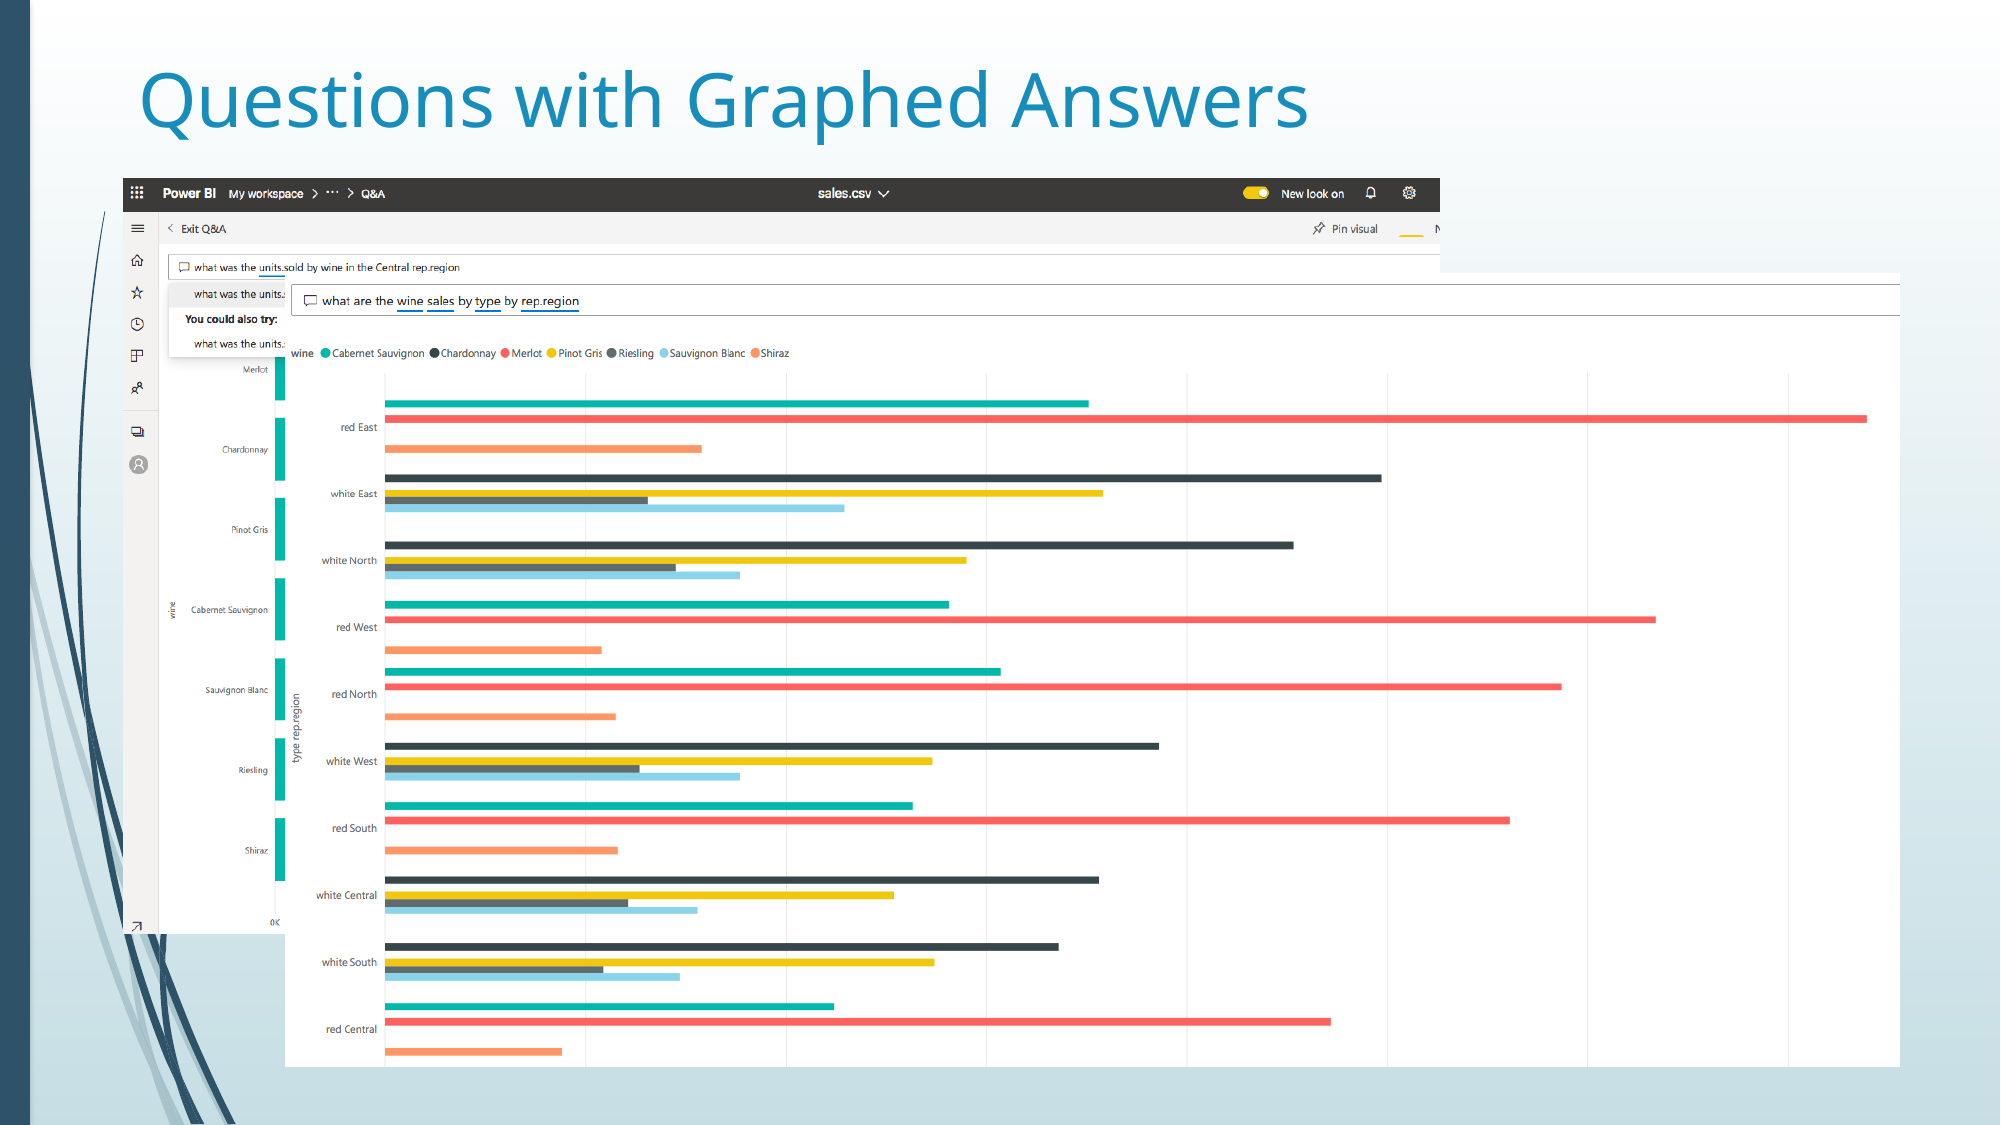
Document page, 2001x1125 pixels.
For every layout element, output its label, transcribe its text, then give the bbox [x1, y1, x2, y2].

picture [123, 178, 1900, 1067]
title Questions with Graphed Answers [123, 44, 1586, 255]
